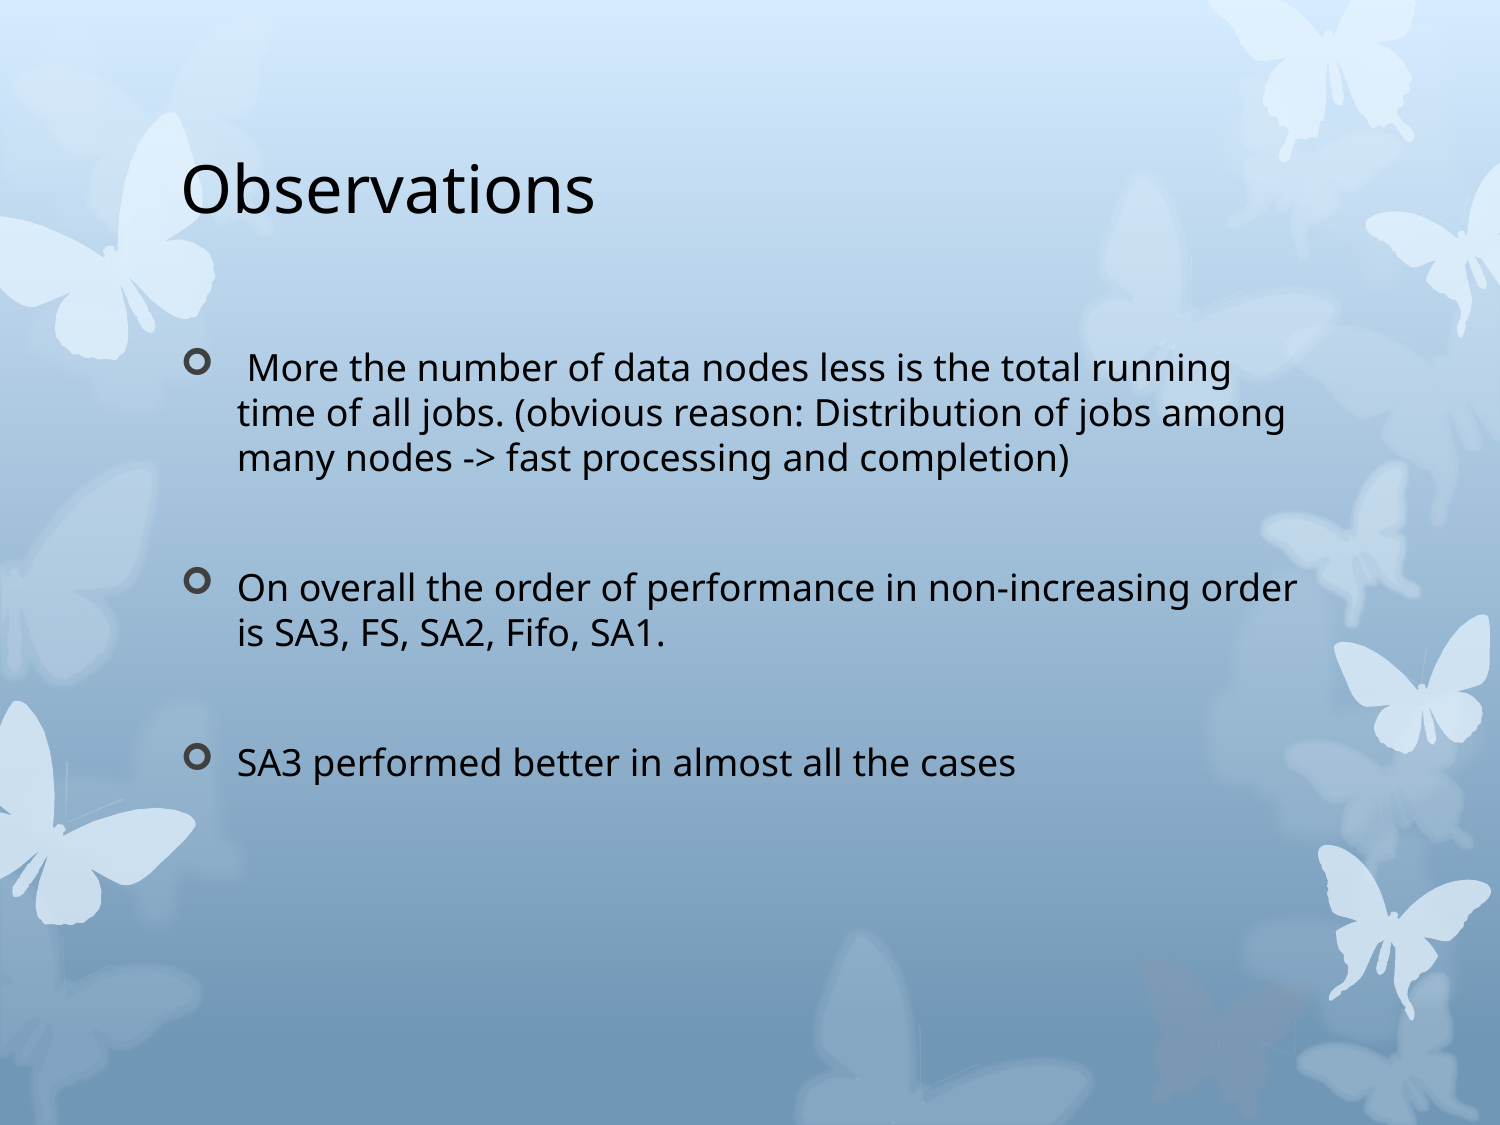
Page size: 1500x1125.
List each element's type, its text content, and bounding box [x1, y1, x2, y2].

title Observations [165, 110, 1335, 263]
list More the number of data nodes less is the total running time of all jobs. (obvious reason: Distribution of jobs among many nodes -> fast processing and completion) On overall the order of performance in non-increasing order is SA3, FS, SA2, Fifo, SA1. SA3 performed better in almost all the cases [165, 296, 1335, 962]
